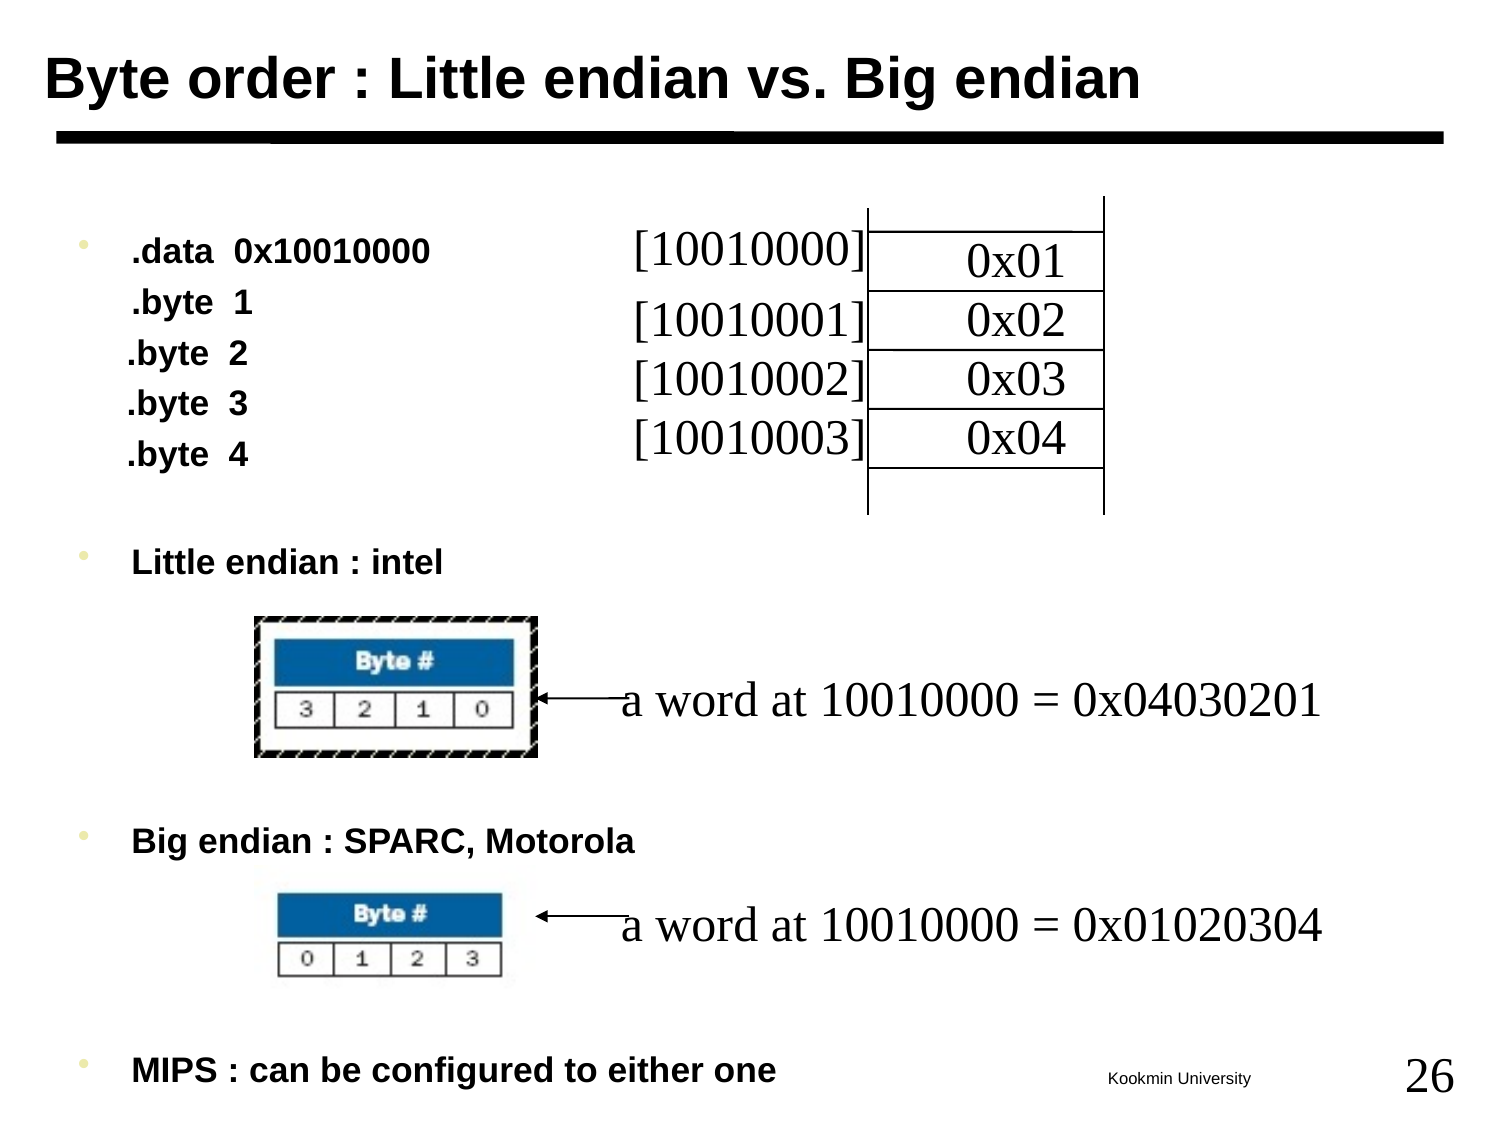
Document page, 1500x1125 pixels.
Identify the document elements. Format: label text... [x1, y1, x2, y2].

list .data 0x10010000 .byte 1 .byte 2 .byte 3 .byte 4 Little endian : intel Big endian : SPARC, Motorola MIPS : can be configured to either one [70, 220, 1380, 1101]
slide_number 26 [1397, 1034, 1465, 1105]
text_box 0x03 [958, 337, 1074, 397]
picture [253, 864, 538, 1013]
text_box 0x02 [958, 278, 1074, 337]
text_box a word at 10010000 = 0x01020304 [613, 883, 1331, 959]
text_box 0x04 [958, 397, 1074, 473]
text_box a word at 10010000 = 0x04030201 [613, 659, 1331, 735]
text_box [10010001] [625, 278, 875, 337]
picture [253, 616, 538, 758]
text_box 0x01 [958, 219, 1074, 278]
text_box [10010002] [625, 337, 875, 397]
text_box [538, 910, 630, 923]
text_box [10010003] [625, 397, 875, 473]
text_box [10010000] [625, 207, 875, 278]
title Byte order : Little endian vs. Big endian [36, 24, 1288, 126]
text_box [538, 692, 613, 705]
